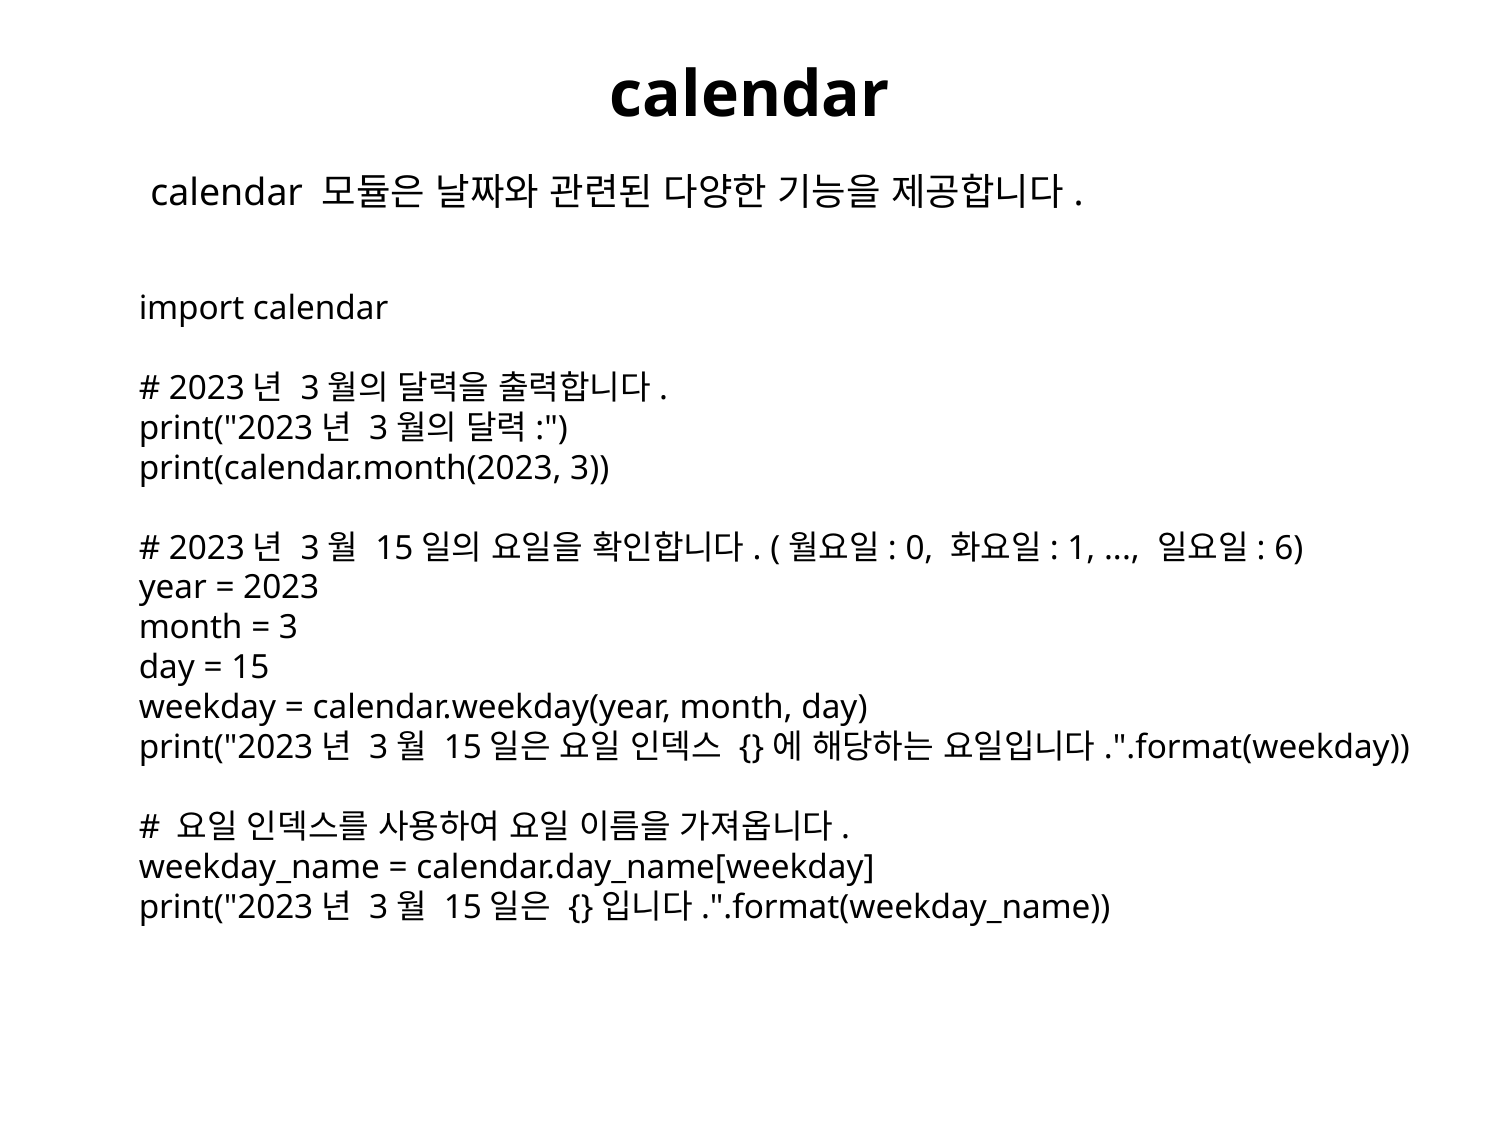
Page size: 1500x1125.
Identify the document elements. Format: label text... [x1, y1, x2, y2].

text_box calendar 모듈은 날짜와 관련된 다양한 기능을 제공합니다. [135, 160, 1376, 221]
title calendar [75, 45, 1425, 138]
text_box import calendar # 2023년 3월의 달력을 출력합니다. print("2023년 3월의 달력:") print(calendar.month(2023, 3)) # 2023년 3월 15일의 요일을 확인합니다. (월요일: 0, 화요일: 1, ..., 일요일: 6) year = 2023 month = 3 day = 15 weekday = calendar.weekday(year, month, day) print("2023년 3월 15일은 요일 인덱스 {}에 해당하는 요일입니다.".format(weekday)) # 요일 인덱스를 사용하여 요일 이름을 가져옵니다. weekday_name = calendar.day_name[weekday] print("2023년 3월 15일은 {}입니다.".format(weekday_name)) [123, 278, 1453, 933]
